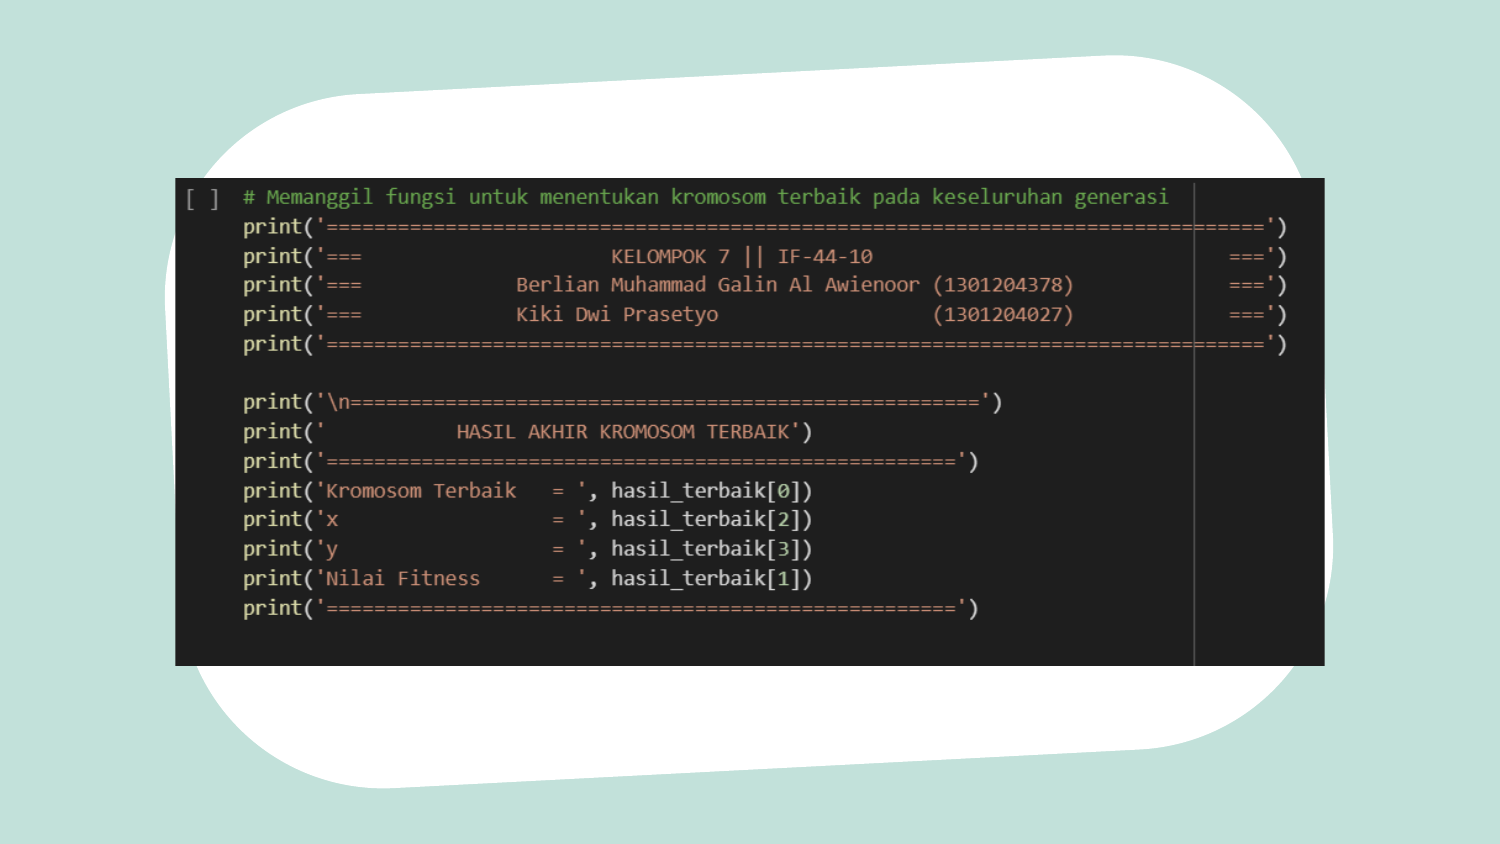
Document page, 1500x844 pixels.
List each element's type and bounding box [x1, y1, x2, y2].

picture [174, 177, 1325, 666]
